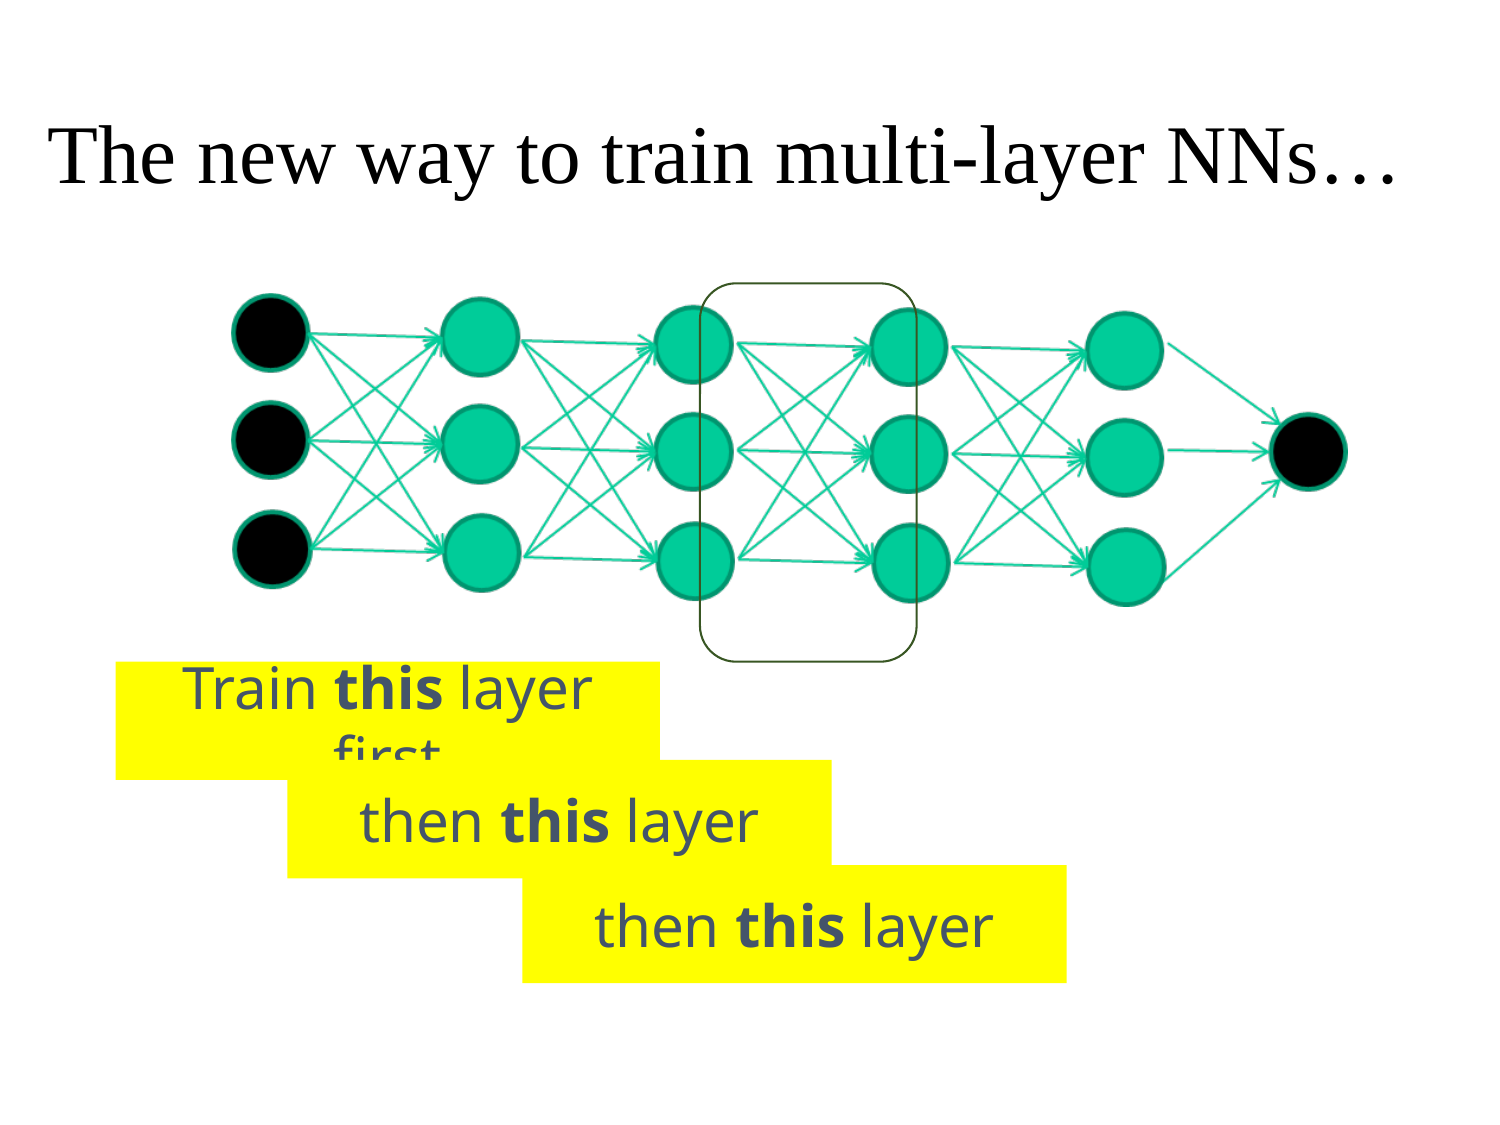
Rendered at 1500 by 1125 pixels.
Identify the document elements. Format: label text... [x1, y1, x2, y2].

picture [231, 293, 1348, 607]
text_box [698, 607, 918, 663]
text_box then this layer [287, 759, 832, 879]
text_box Train this layer first [115, 661, 660, 780]
text_box [710, 282, 907, 293]
title The new way to train multi-layer NNs… [32, 50, 1487, 264]
text_box then this layer [522, 865, 1067, 984]
